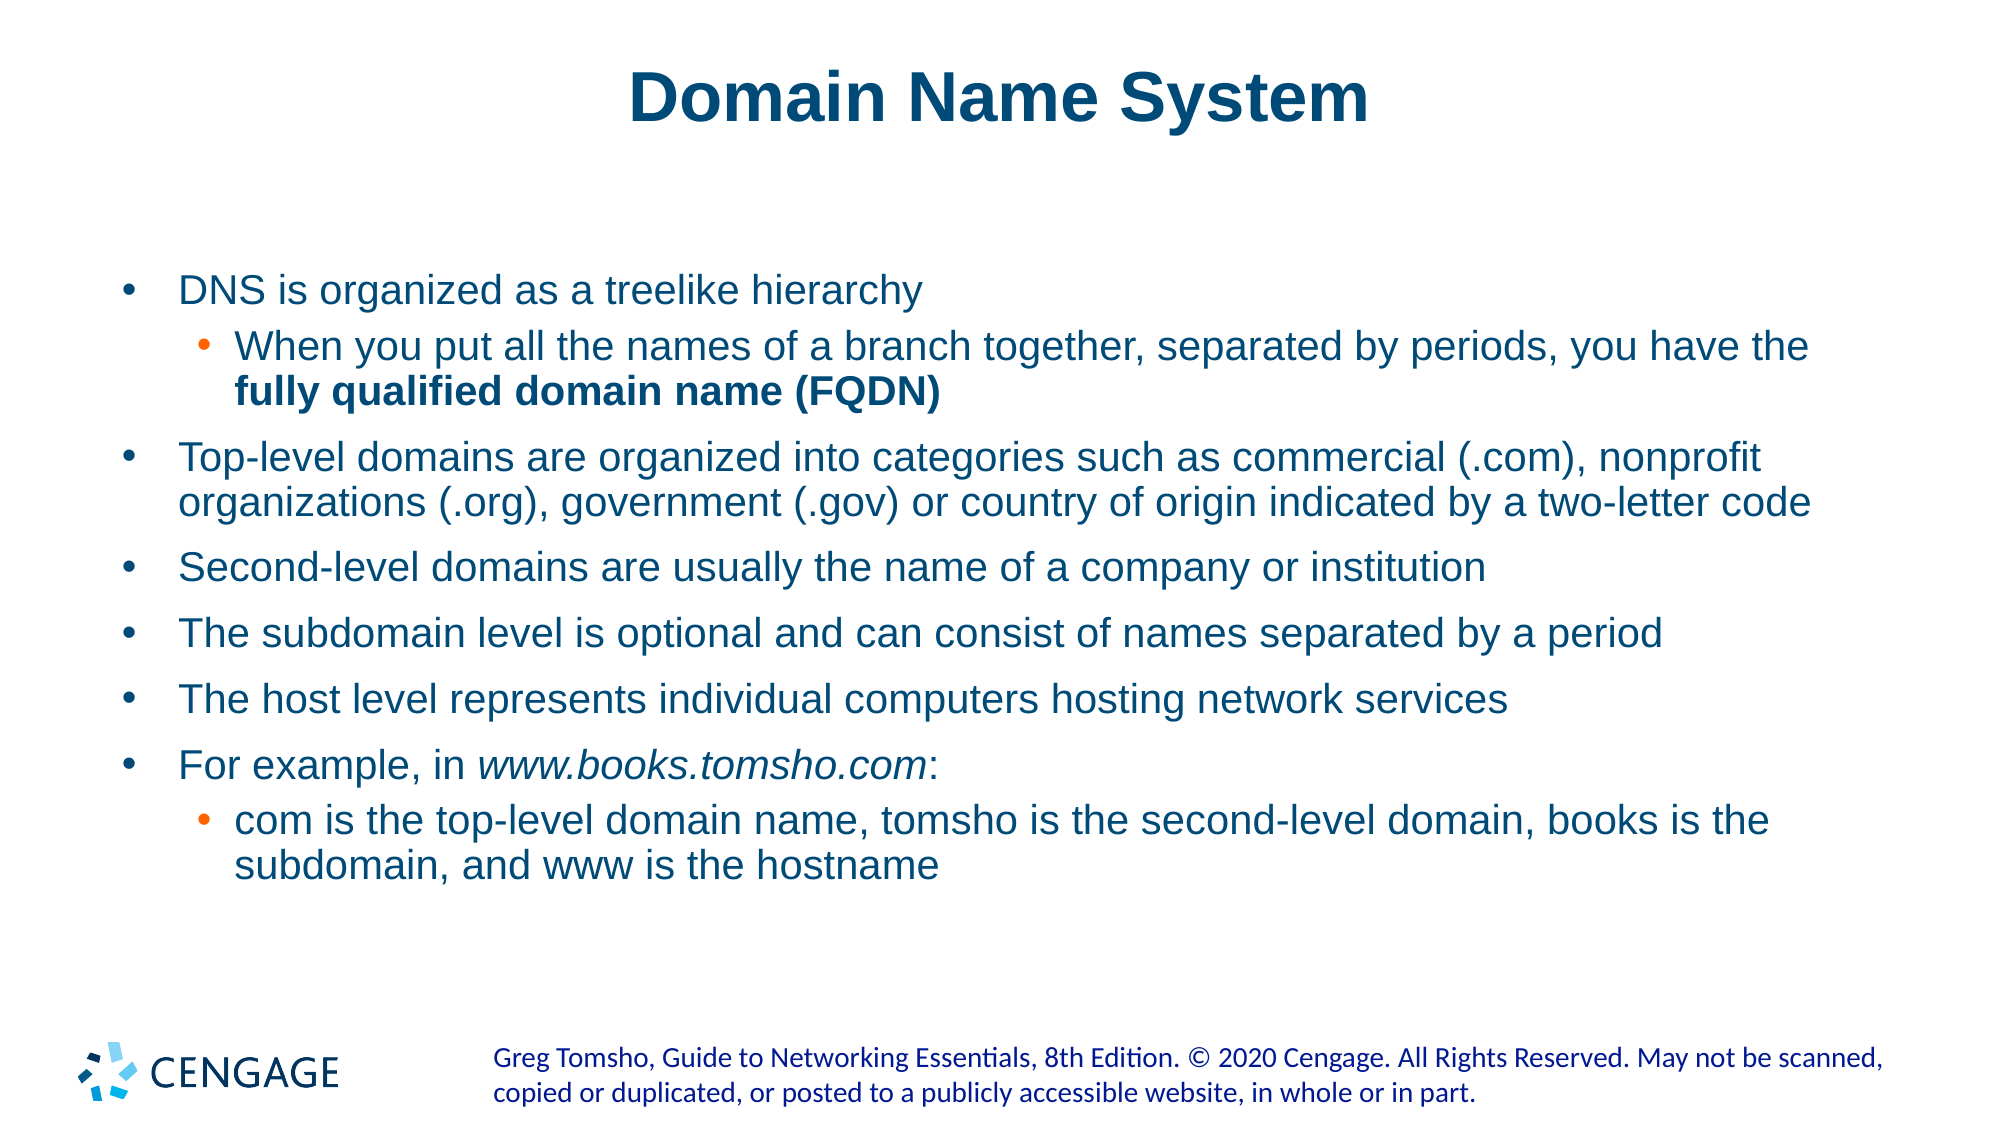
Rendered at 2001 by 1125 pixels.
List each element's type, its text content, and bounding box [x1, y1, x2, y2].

picture [78, 1042, 338, 1101]
list DNS is organized as a treelike hierarchy When you put all the names of a branch together, separated by periods, you have the fully qualified domain name (FQDN) Top-level domains are organized into categories such as commercial (.com), nonprofit organizations (.org), government (.gov) or country of origin indicated by a two-letter code Second-level domains are usually the name of a company or institution The subdomain level is optional and can consist of names separated by a period The host level represents individual computers hosting network services For example, in www.books.tomsho.com: com is the top-level domain name, tomsho is the second-level domain, books is the subdomain, and www is the hostname [121, 268, 1880, 990]
title Domain Name System [137, 59, 1863, 171]
